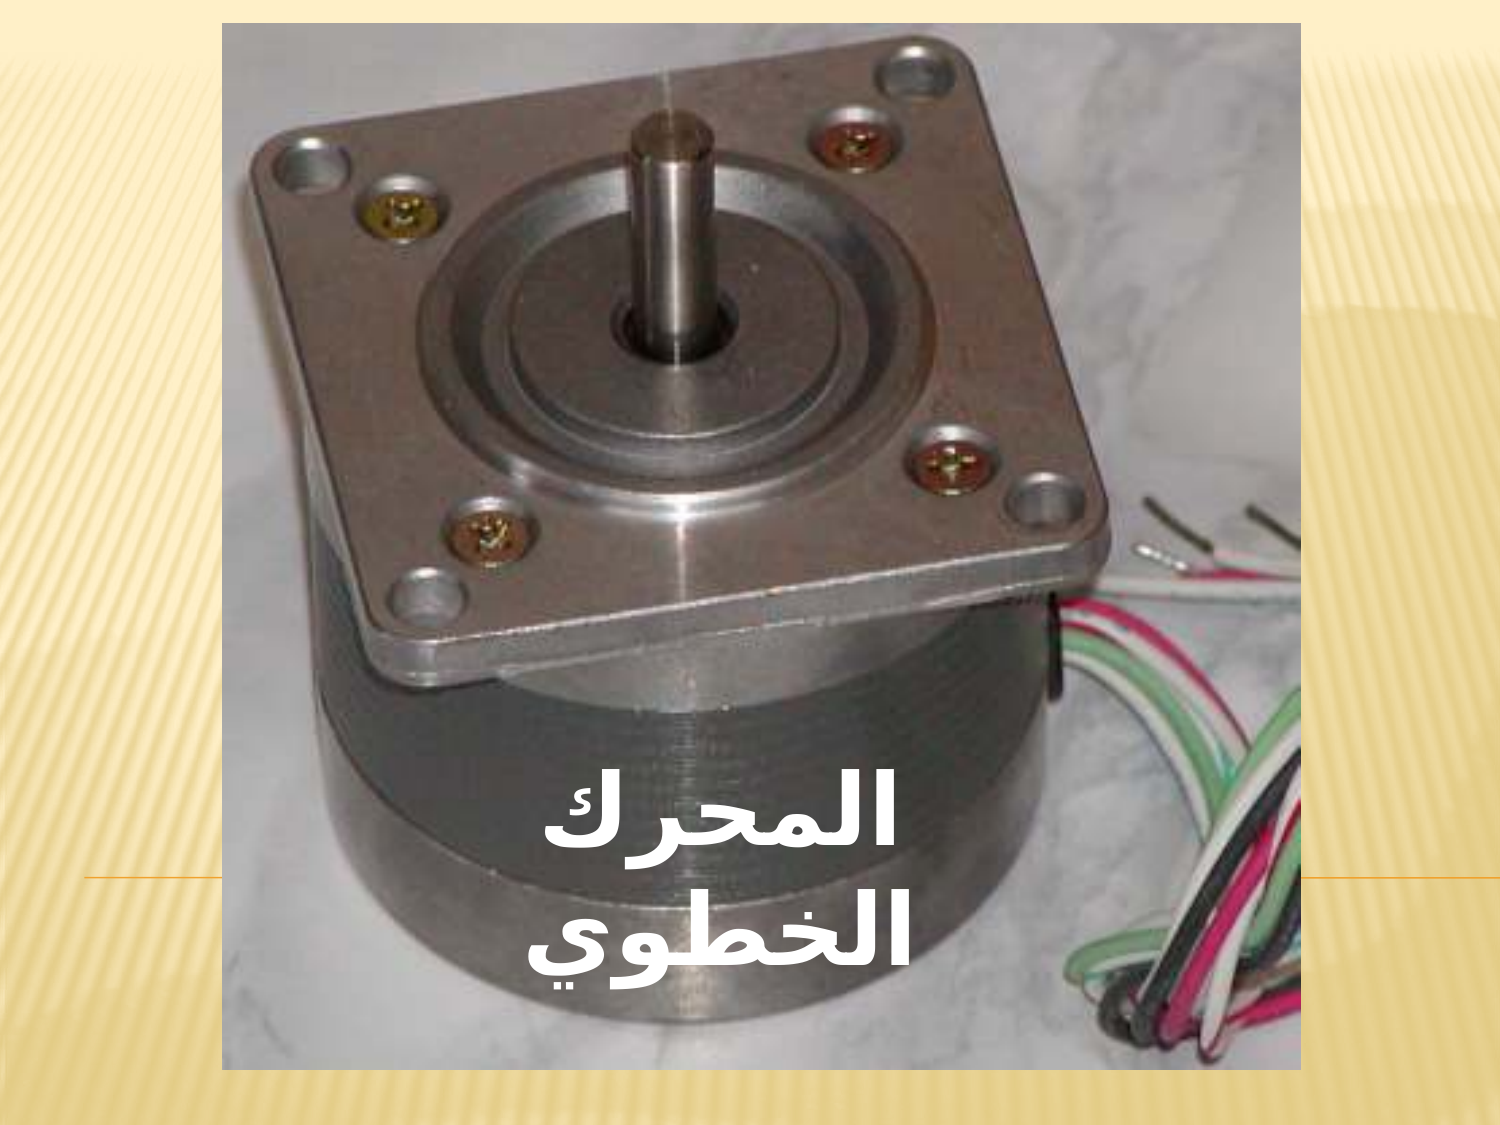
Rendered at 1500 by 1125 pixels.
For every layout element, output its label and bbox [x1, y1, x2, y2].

picture [222, 23, 1301, 1070]
